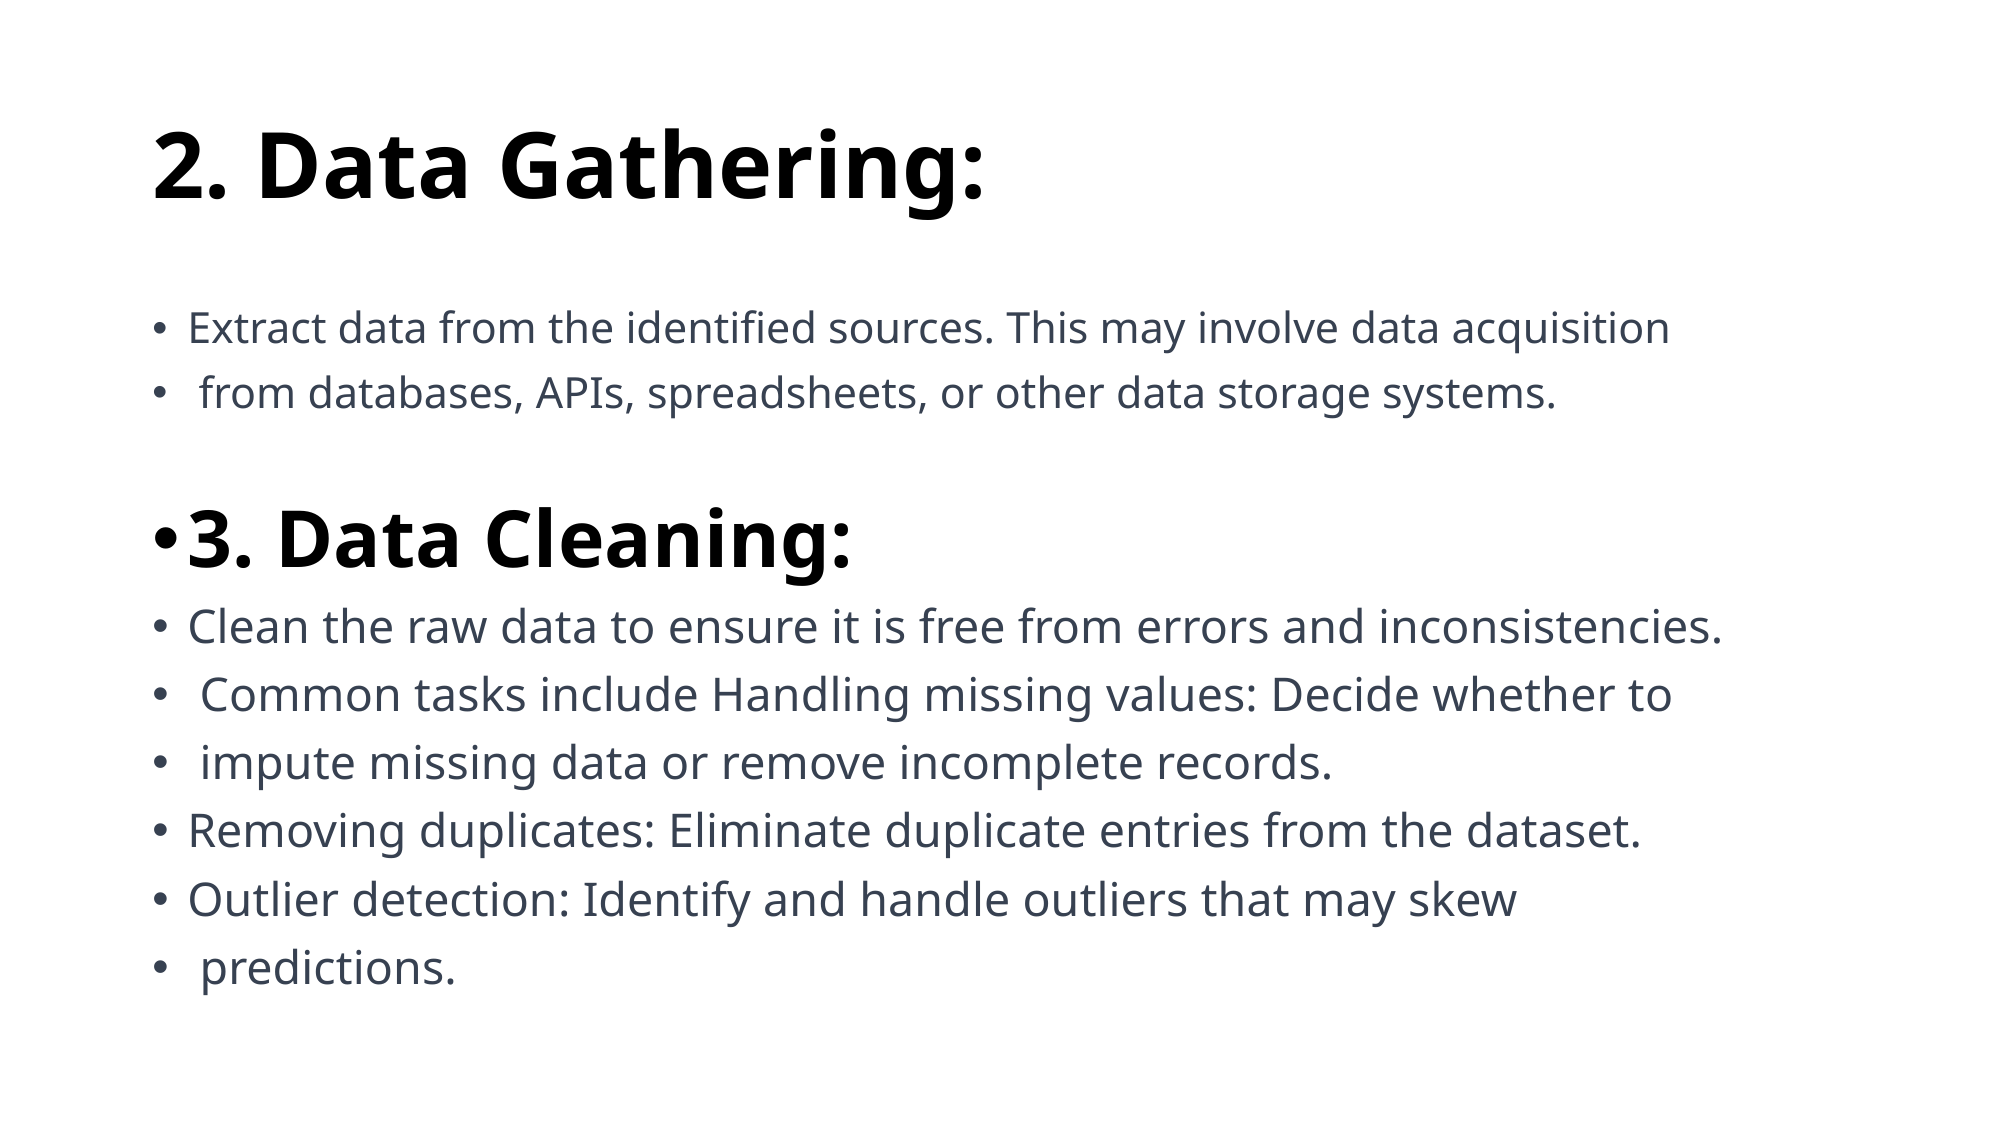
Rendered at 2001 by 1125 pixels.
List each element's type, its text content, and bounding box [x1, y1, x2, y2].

list Extract data from the identified sources. This may involve data acquisition from databases, APIs, spreadsheets, or other data storage systems. 3. Data Cleaning: Clean the raw data to ensure it is free from errors and inconsistencies. Common tasks include Handling missing values: Decide whether to impute missing data or remove incomplete records. Removing duplicates: Eliminate duplicate entries from the dataset. Outlier detection: Identify and handle outliers that may skew predictions. [137, 299, 1863, 1014]
title 2. Data Gathering: [137, 59, 1863, 278]
